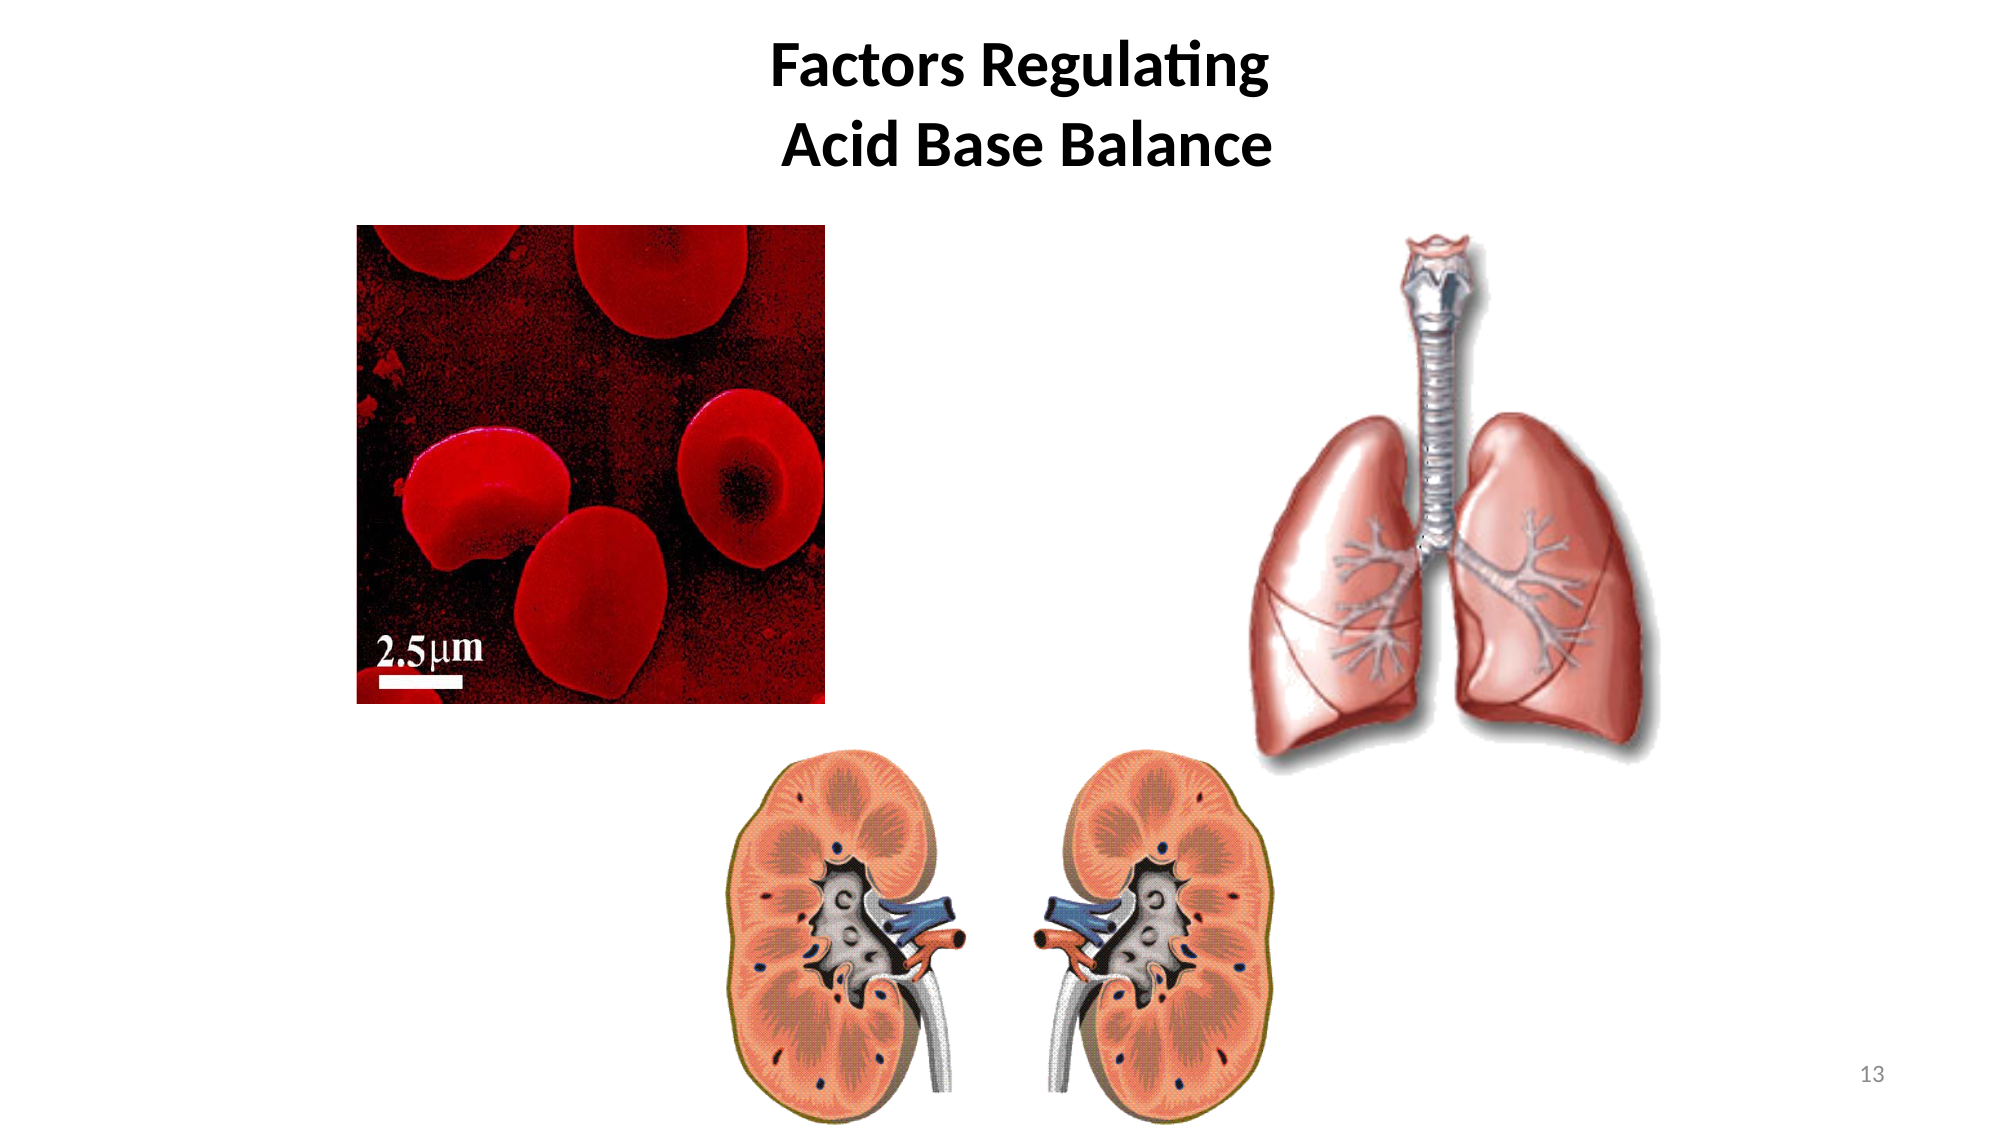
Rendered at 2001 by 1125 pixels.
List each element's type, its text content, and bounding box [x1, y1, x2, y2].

title Factors Regulating Acid Base Balance [356, 12, 1700, 188]
slide_number 13 [1433, 1042, 1900, 1103]
picture [356, 224, 826, 705]
picture [724, 212, 1661, 1125]
